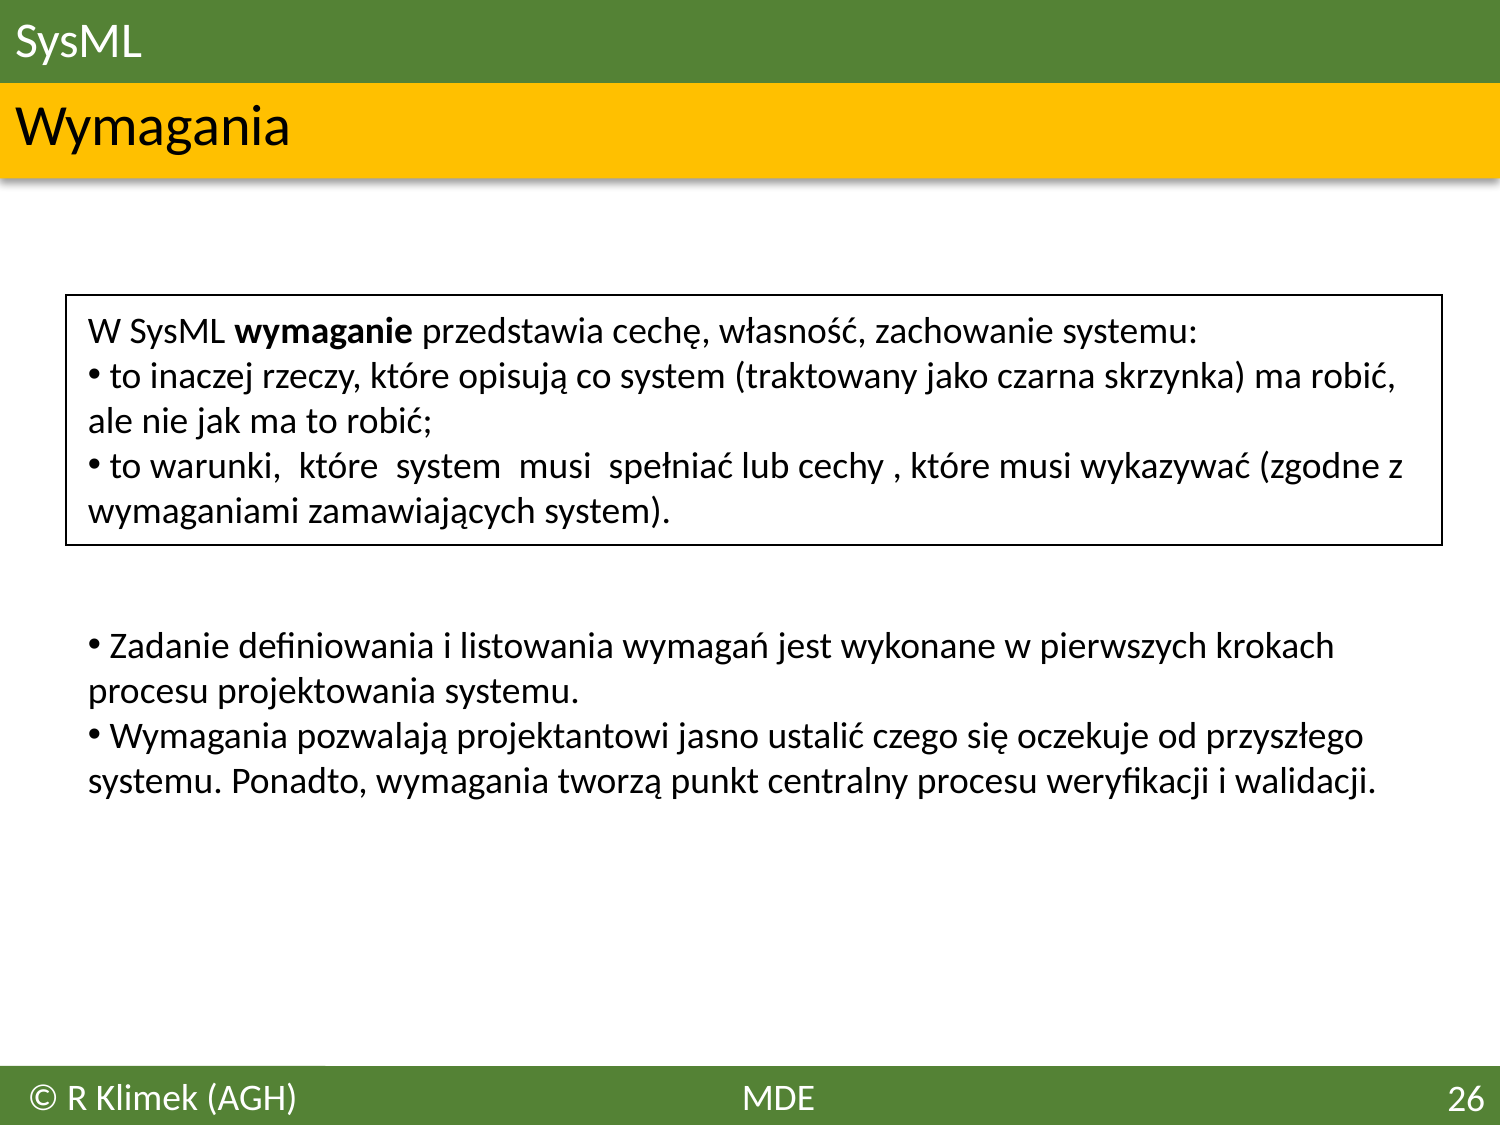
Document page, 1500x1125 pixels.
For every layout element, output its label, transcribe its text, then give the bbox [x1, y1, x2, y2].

list Wymagania [0, 83, 1497, 172]
slide_number 26 [1232, 1066, 1500, 1125]
title SysML [0, 0, 1500, 83]
slide_number MDE [326, 1066, 1232, 1125]
text_box [65, 295, 1442, 546]
text_box W SysML wymaganie przedstawia cechę, własność, zachowanie systemu: to inaczej rzeczy, które opisują co system (traktowany jako czarna skrzynka) ma robić, ale nie jak ma to robić; to warunki, które system musi spełniać lub cechy , które musi wykazywać (zgodne z wymaganiami zamawiających system). Zadanie definiowania i listowania wymagań jest wykonane w pierwszych krokach procesu projektowania systemu. Wymagania pozwalają projektantowi jasno ustalić czego się oczekuje od przyszłego systemu. Ponadto, wymagania tworzą punkt centralny procesu weryfikacji i walidacji. [73, 546, 1431, 853]
footer © R Klimek (AGH) [0, 1065, 326, 1125]
